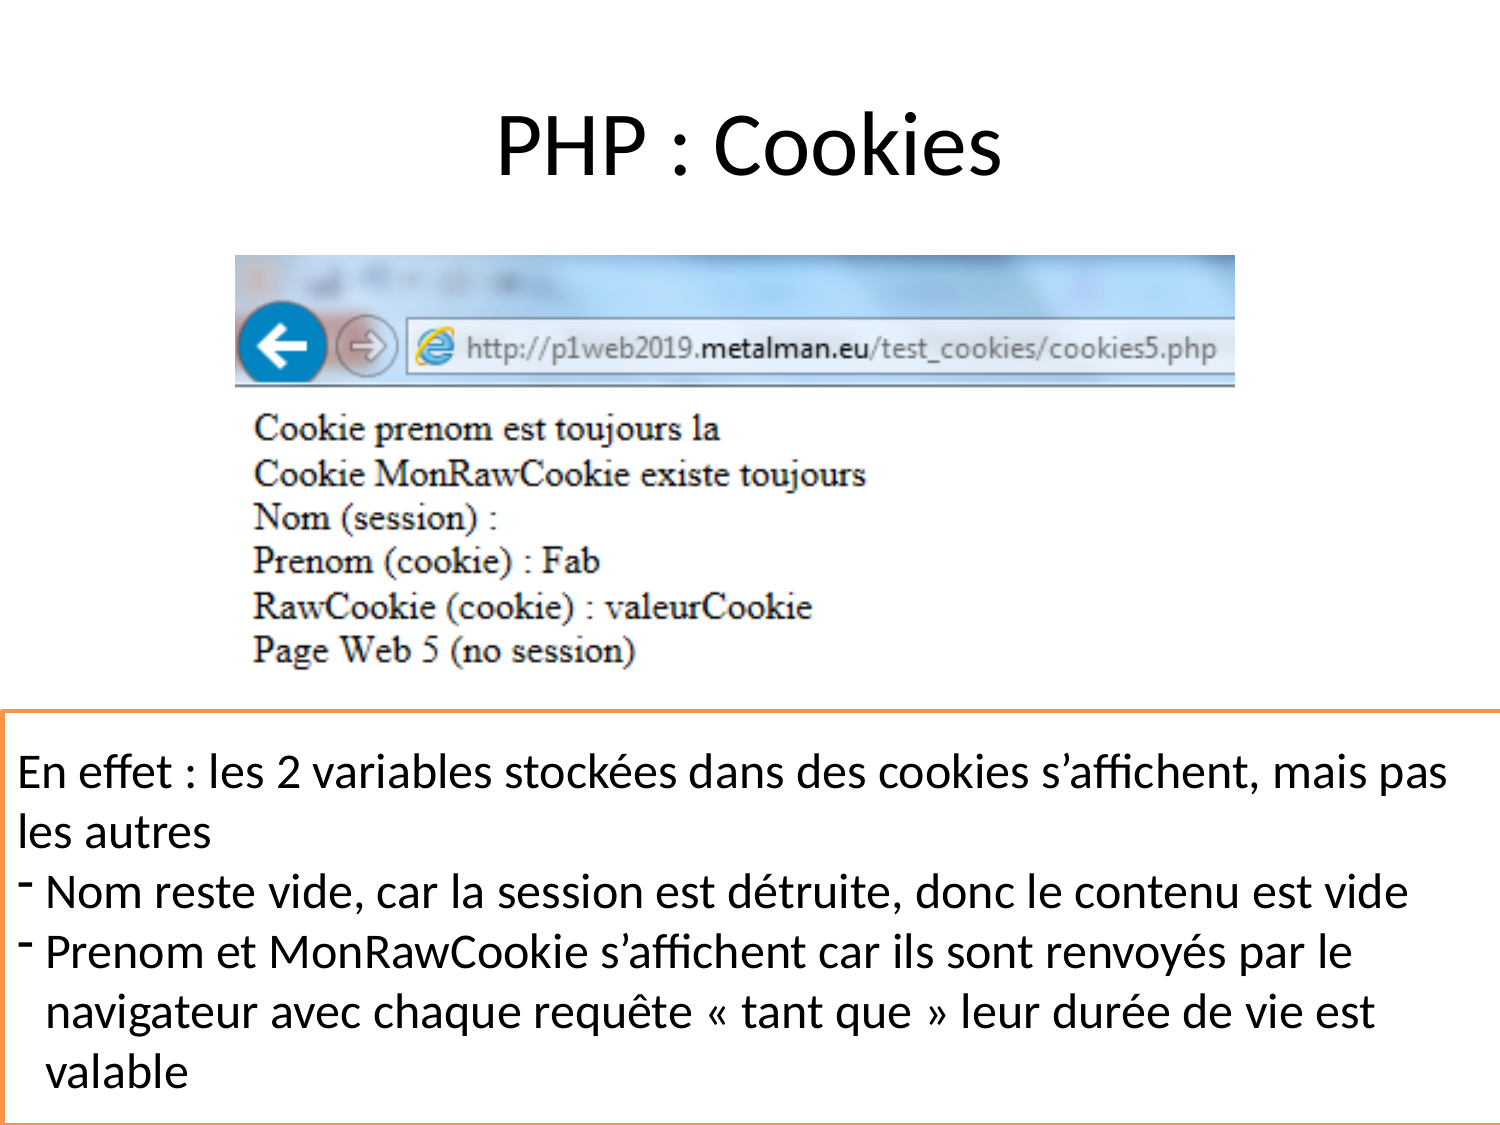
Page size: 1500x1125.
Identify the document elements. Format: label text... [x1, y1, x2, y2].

text_box En effet : les 2 variables stockées dans des cookies s’affichent, mais pas les autres Nom reste vide, car la session est détruite, donc le contenu est vide Prenom et MonRawCookie s’affichent car ils sont renvoyés par le navigateur avec chaque requête « tant que » leur durée de vie est valable [0, 709, 1500, 1125]
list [235, 255, 1235, 816]
title PHP : Cookies [75, 45, 1425, 233]
